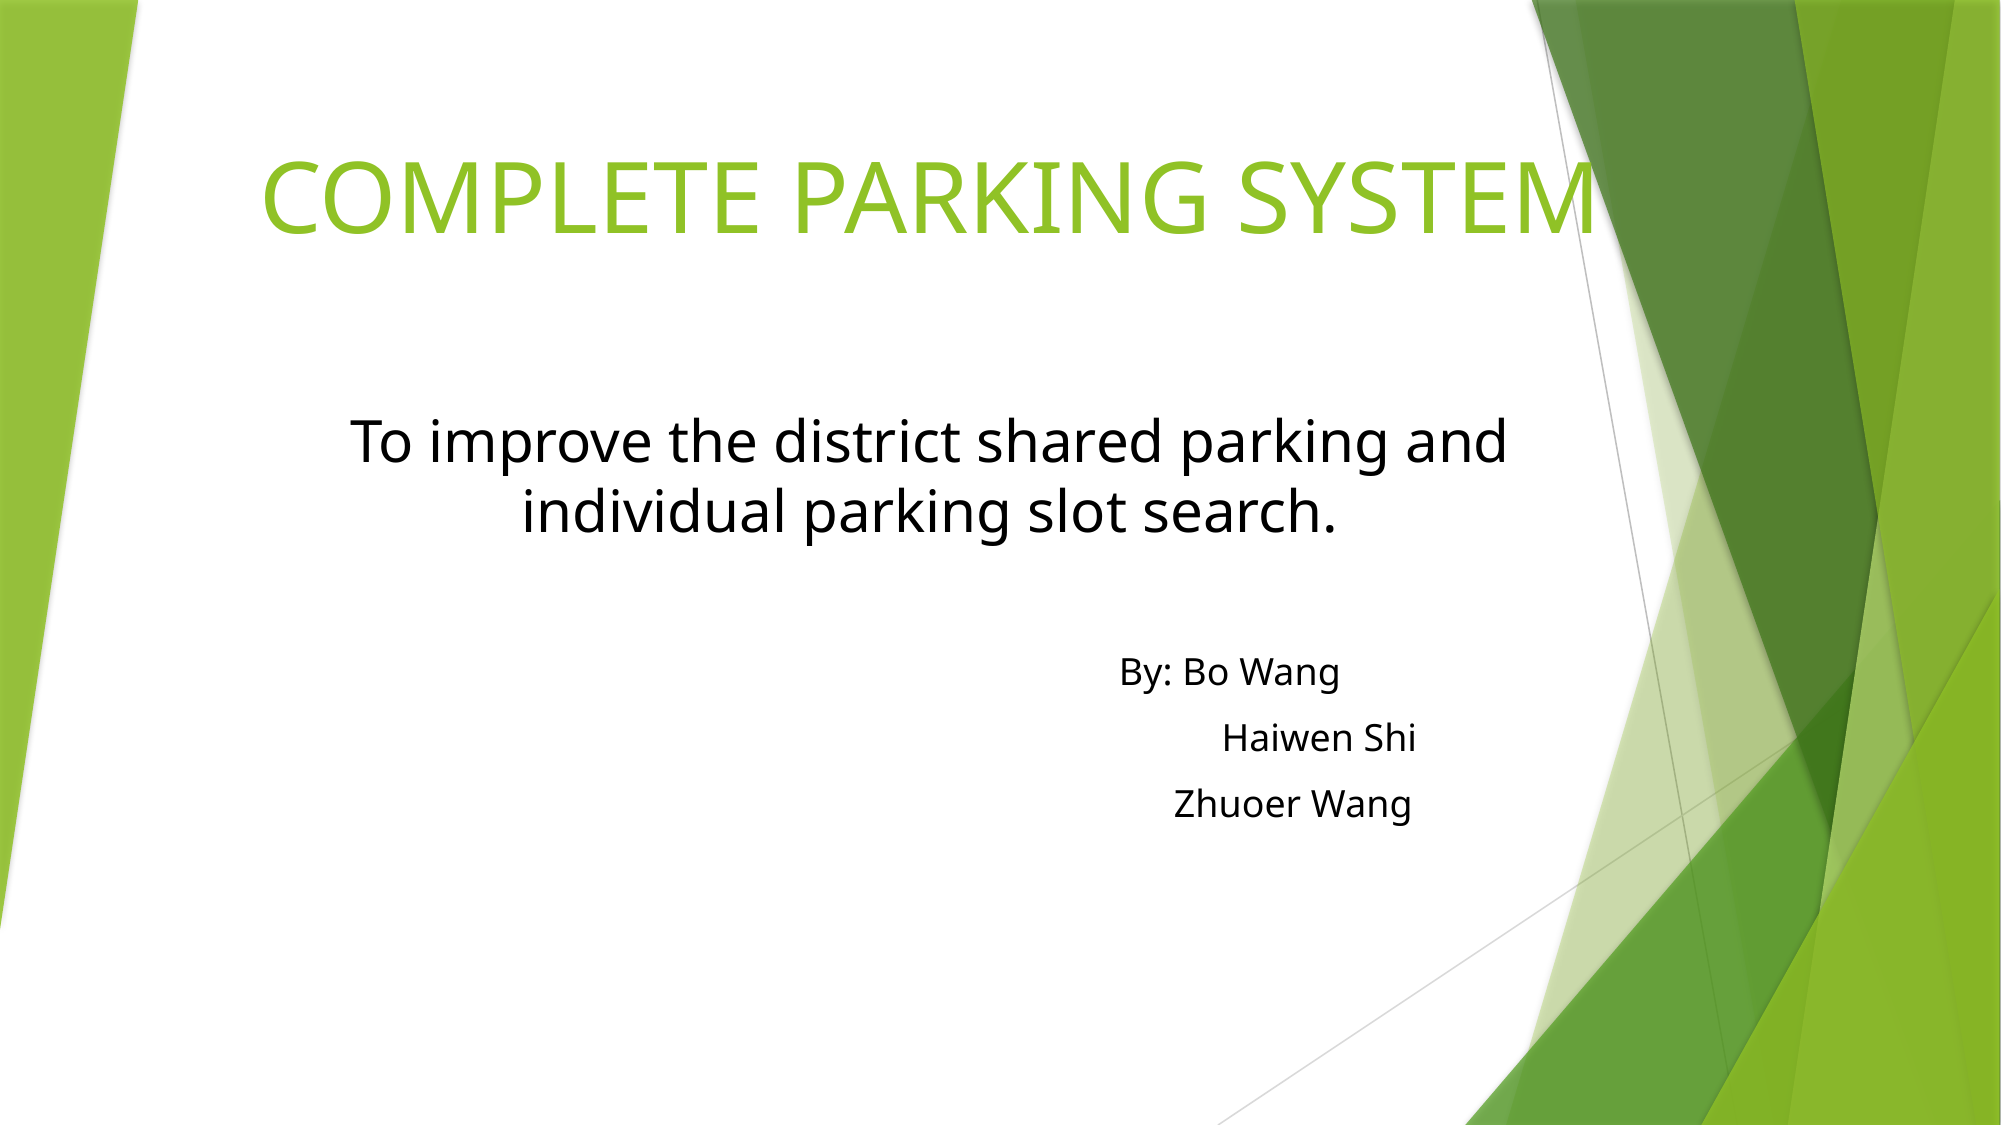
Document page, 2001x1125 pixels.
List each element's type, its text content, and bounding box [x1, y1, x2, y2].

title COMPLETE PARKING SYSTEM [204, 114, 1617, 261]
subtitle To improve the district shared parking and individual parking slot search. By: Bo Wang Haiwen Shi Zhuoer Wang [316, 306, 1544, 972]
